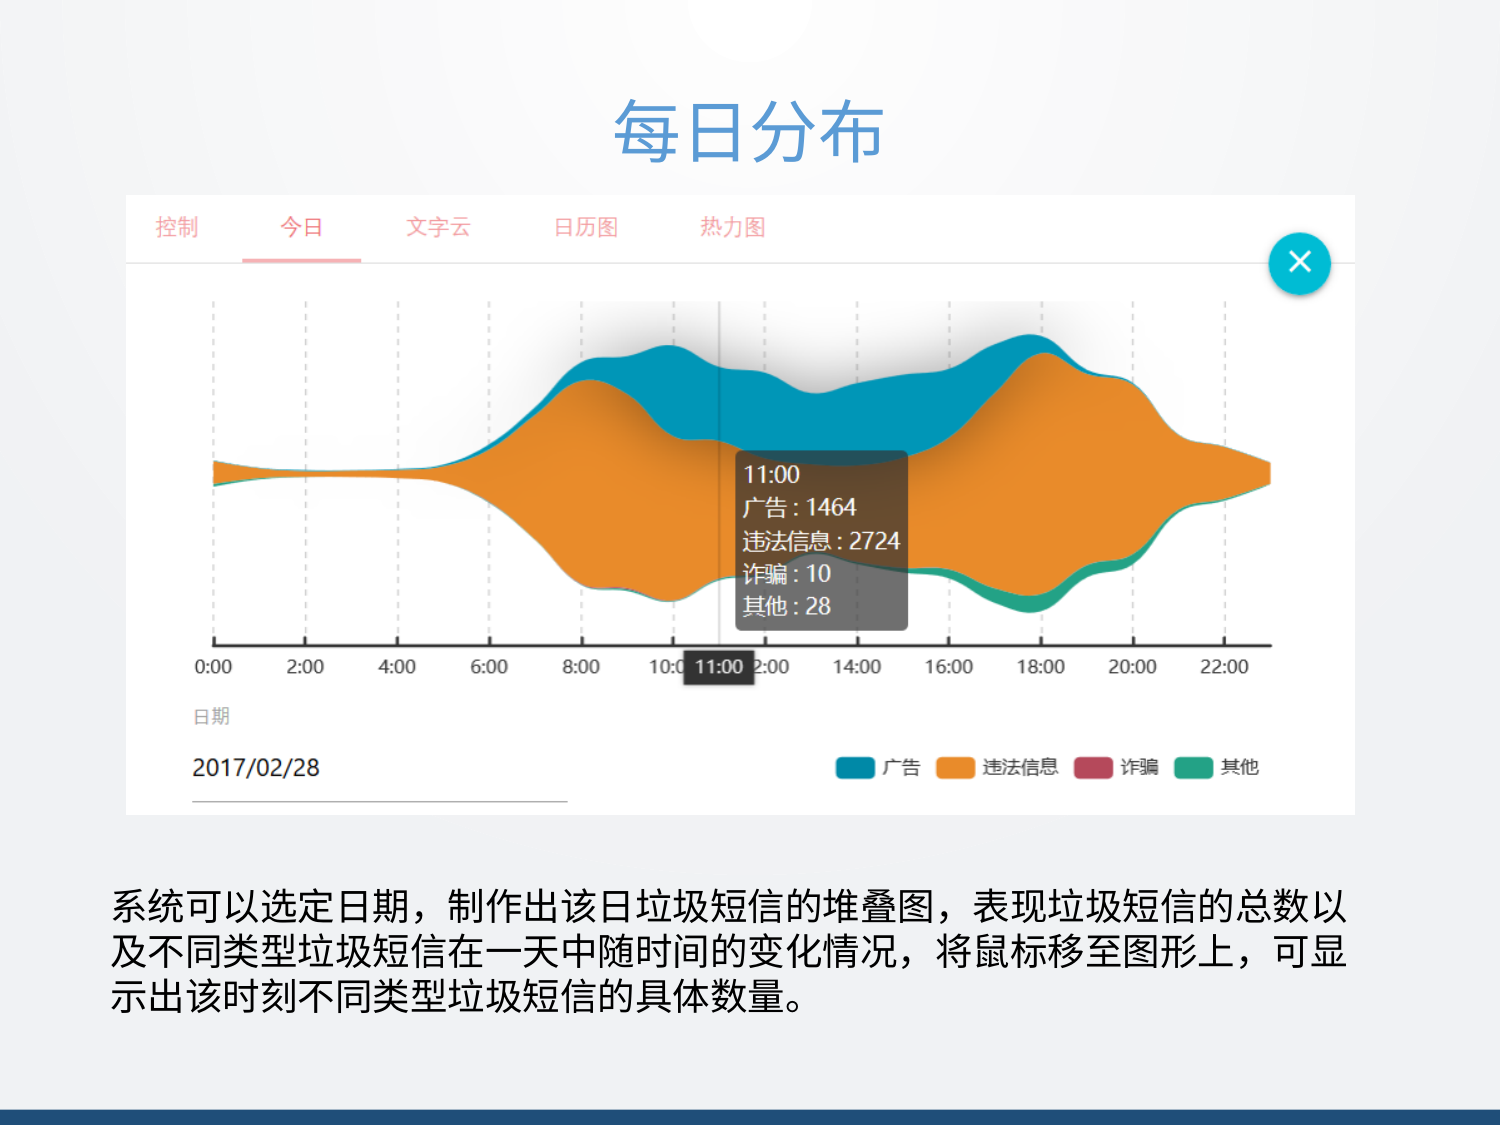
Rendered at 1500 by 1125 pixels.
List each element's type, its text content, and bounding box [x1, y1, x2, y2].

list [76, 259, 1424, 1027]
picture [126, 195, 1355, 815]
title 每日分布 [76, 66, 1424, 205]
text_box 系统可以选定日期，制作出该日垃圾短信的堆叠图，表现垃圾短信的总数以及不同类型垃圾短信在一天中随时间的变化情况，将鼠标移至图形上，可显示出该时刻不同类型垃圾短信的具体数量。 [95, 875, 1386, 1026]
